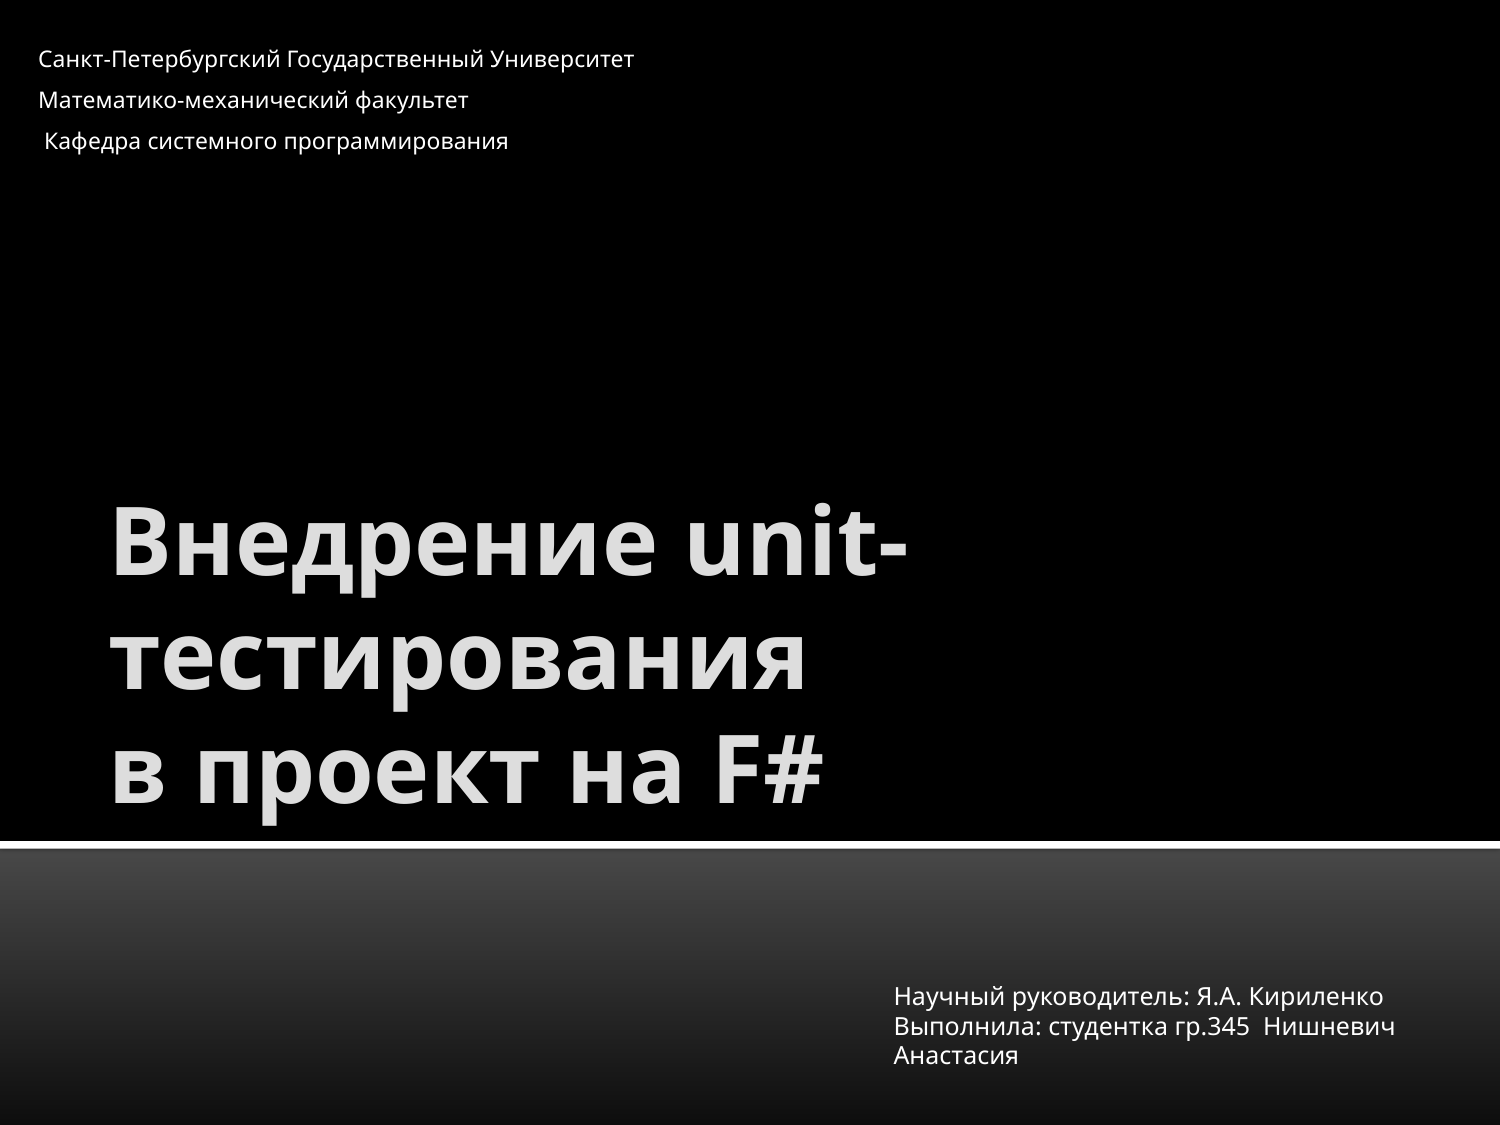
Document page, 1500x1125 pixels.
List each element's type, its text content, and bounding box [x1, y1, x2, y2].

text_box Санкт-Петербургский Государственный Университет Математико-механический факультет Кафедра системного программирования [23, 23, 657, 162]
text_box Научный руководитель: Я.А. Кириленко Выполнила: студентка гр.345 Нишневич Анастасия [878, 972, 1477, 1078]
title Внедрение unit-тестирования в проект на F# [93, 480, 1438, 825]
